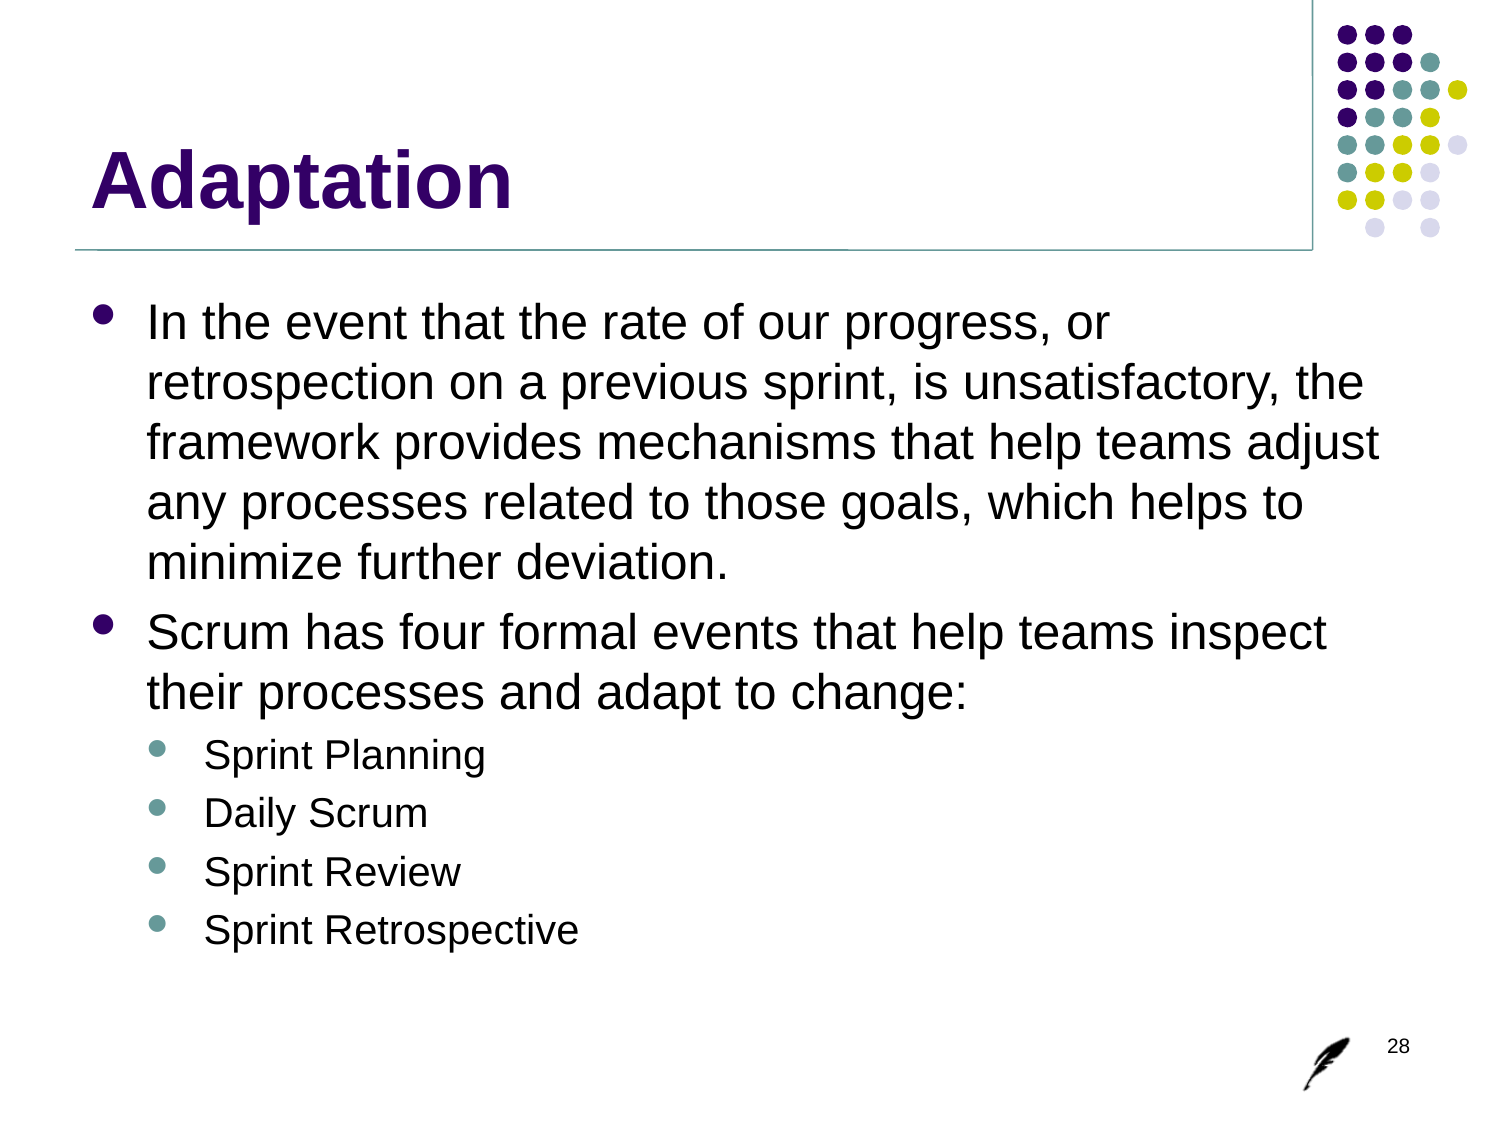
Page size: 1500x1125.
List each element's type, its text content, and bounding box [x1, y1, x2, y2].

title Adaptation [75, 20, 1313, 233]
slide_number 28 [1074, 1025, 1425, 1100]
list In the event that the rate of our progress, or retrospection on a previous sprint, is unsatisfactory, the framework provides mechanisms that help teams adjust any processes related to those goals, which helps to minimize further deviation. Scrum has four formal events that help teams inspect their processes and adapt to change: Sprint Planning Daily Scrum Sprint Review Sprint Retrospective [75, 282, 1425, 1006]
